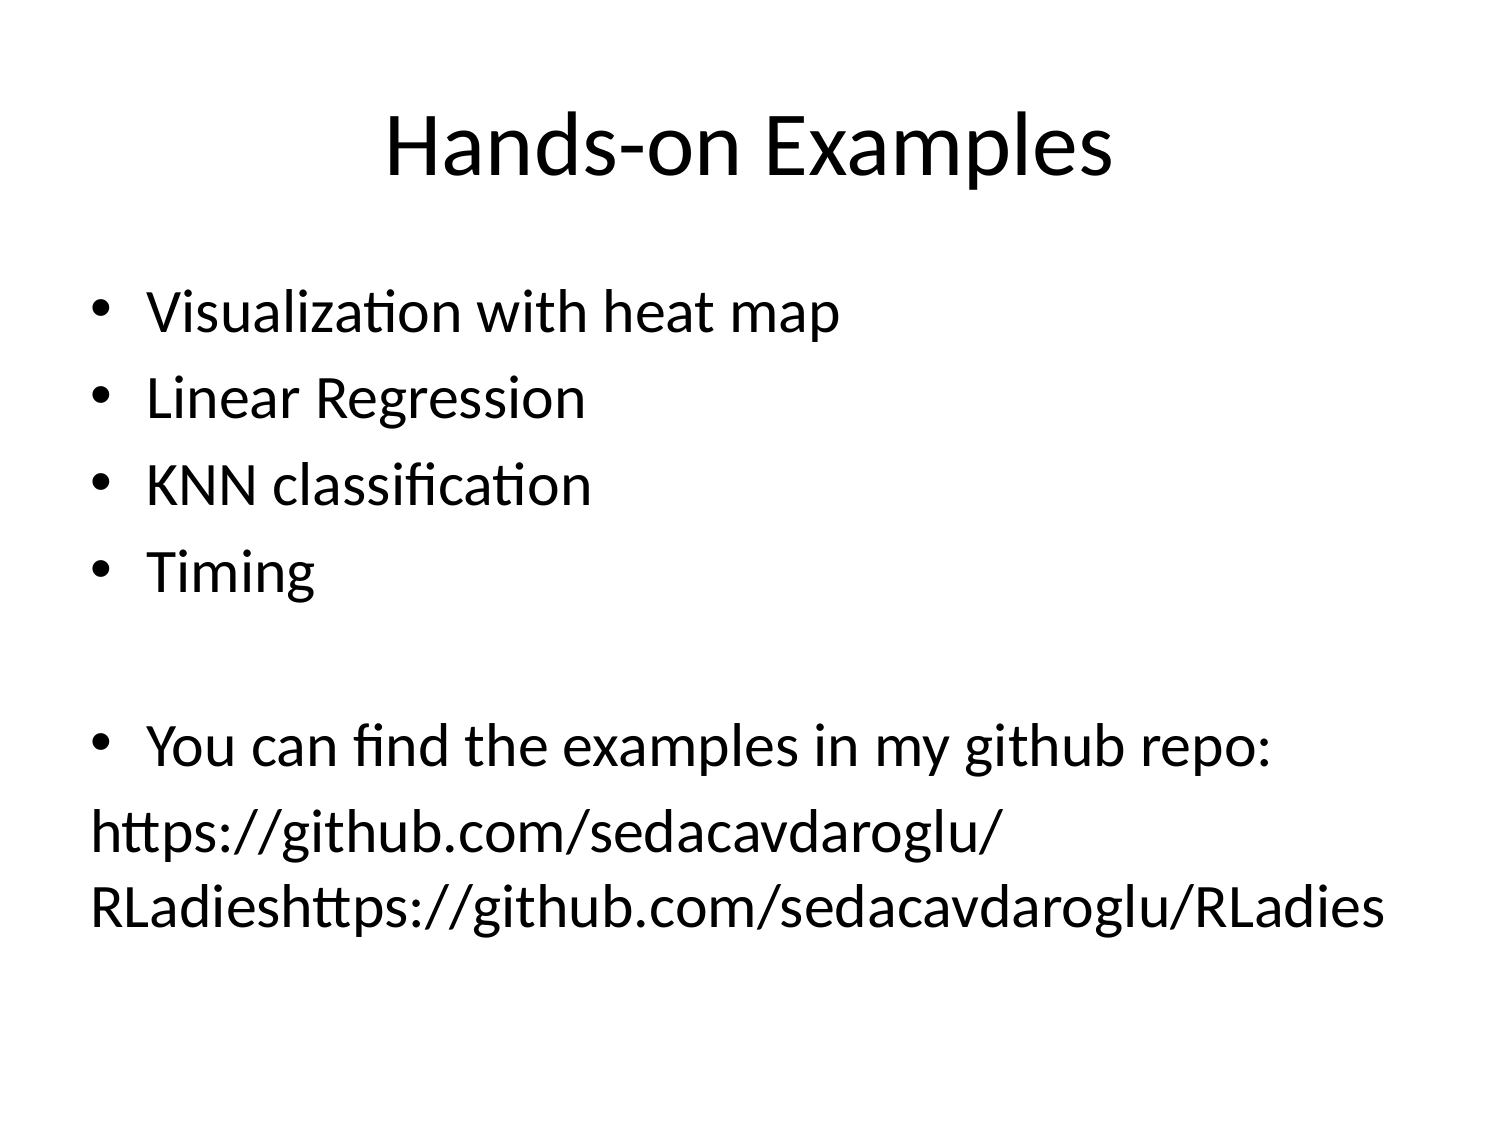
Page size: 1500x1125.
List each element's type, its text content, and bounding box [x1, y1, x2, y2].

list Visualization with heat map Linear Regression KNN classification Timing You can find the examples in my github repo: https://github.com/sedacavdaroglu/RLadieshttps://github.com/sedacavdaroglu/RLadies [75, 262, 1425, 1005]
title Hands-on Examples [75, 45, 1425, 233]
